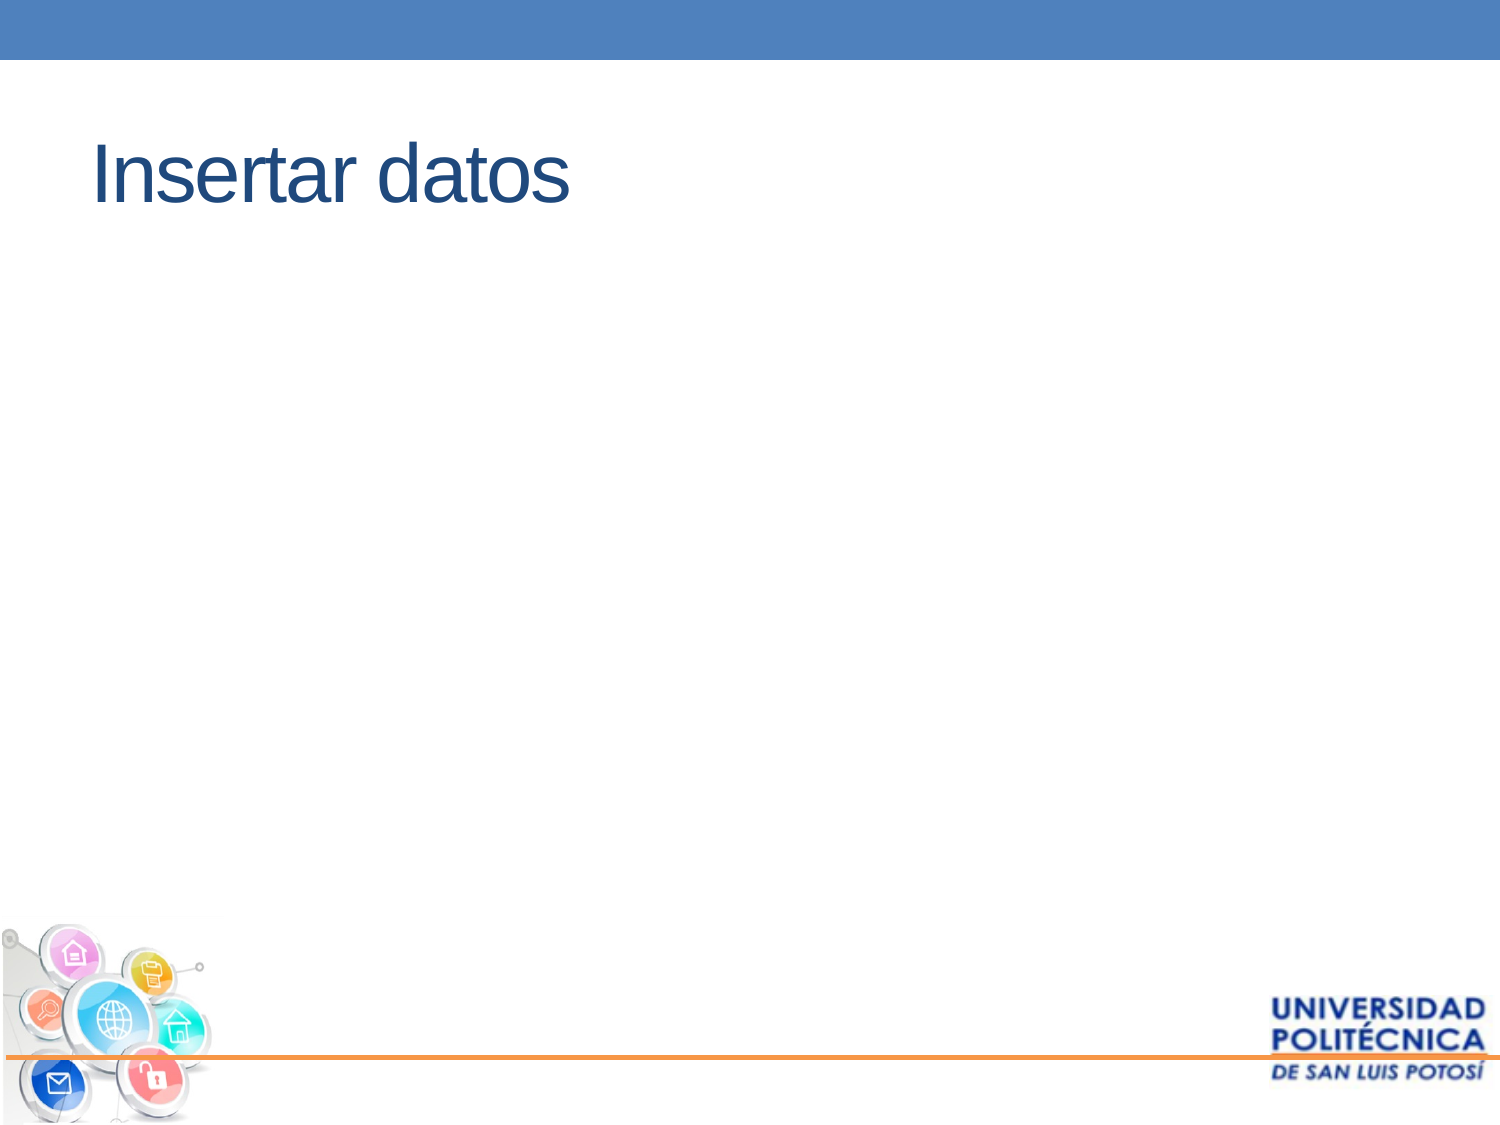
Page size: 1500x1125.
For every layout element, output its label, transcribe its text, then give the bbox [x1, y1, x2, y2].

title Insertar datos [75, 87, 1425, 250]
picture [2, 916, 224, 1125]
picture [1269, 995, 1495, 1055]
picture [1269, 1060, 1495, 1091]
